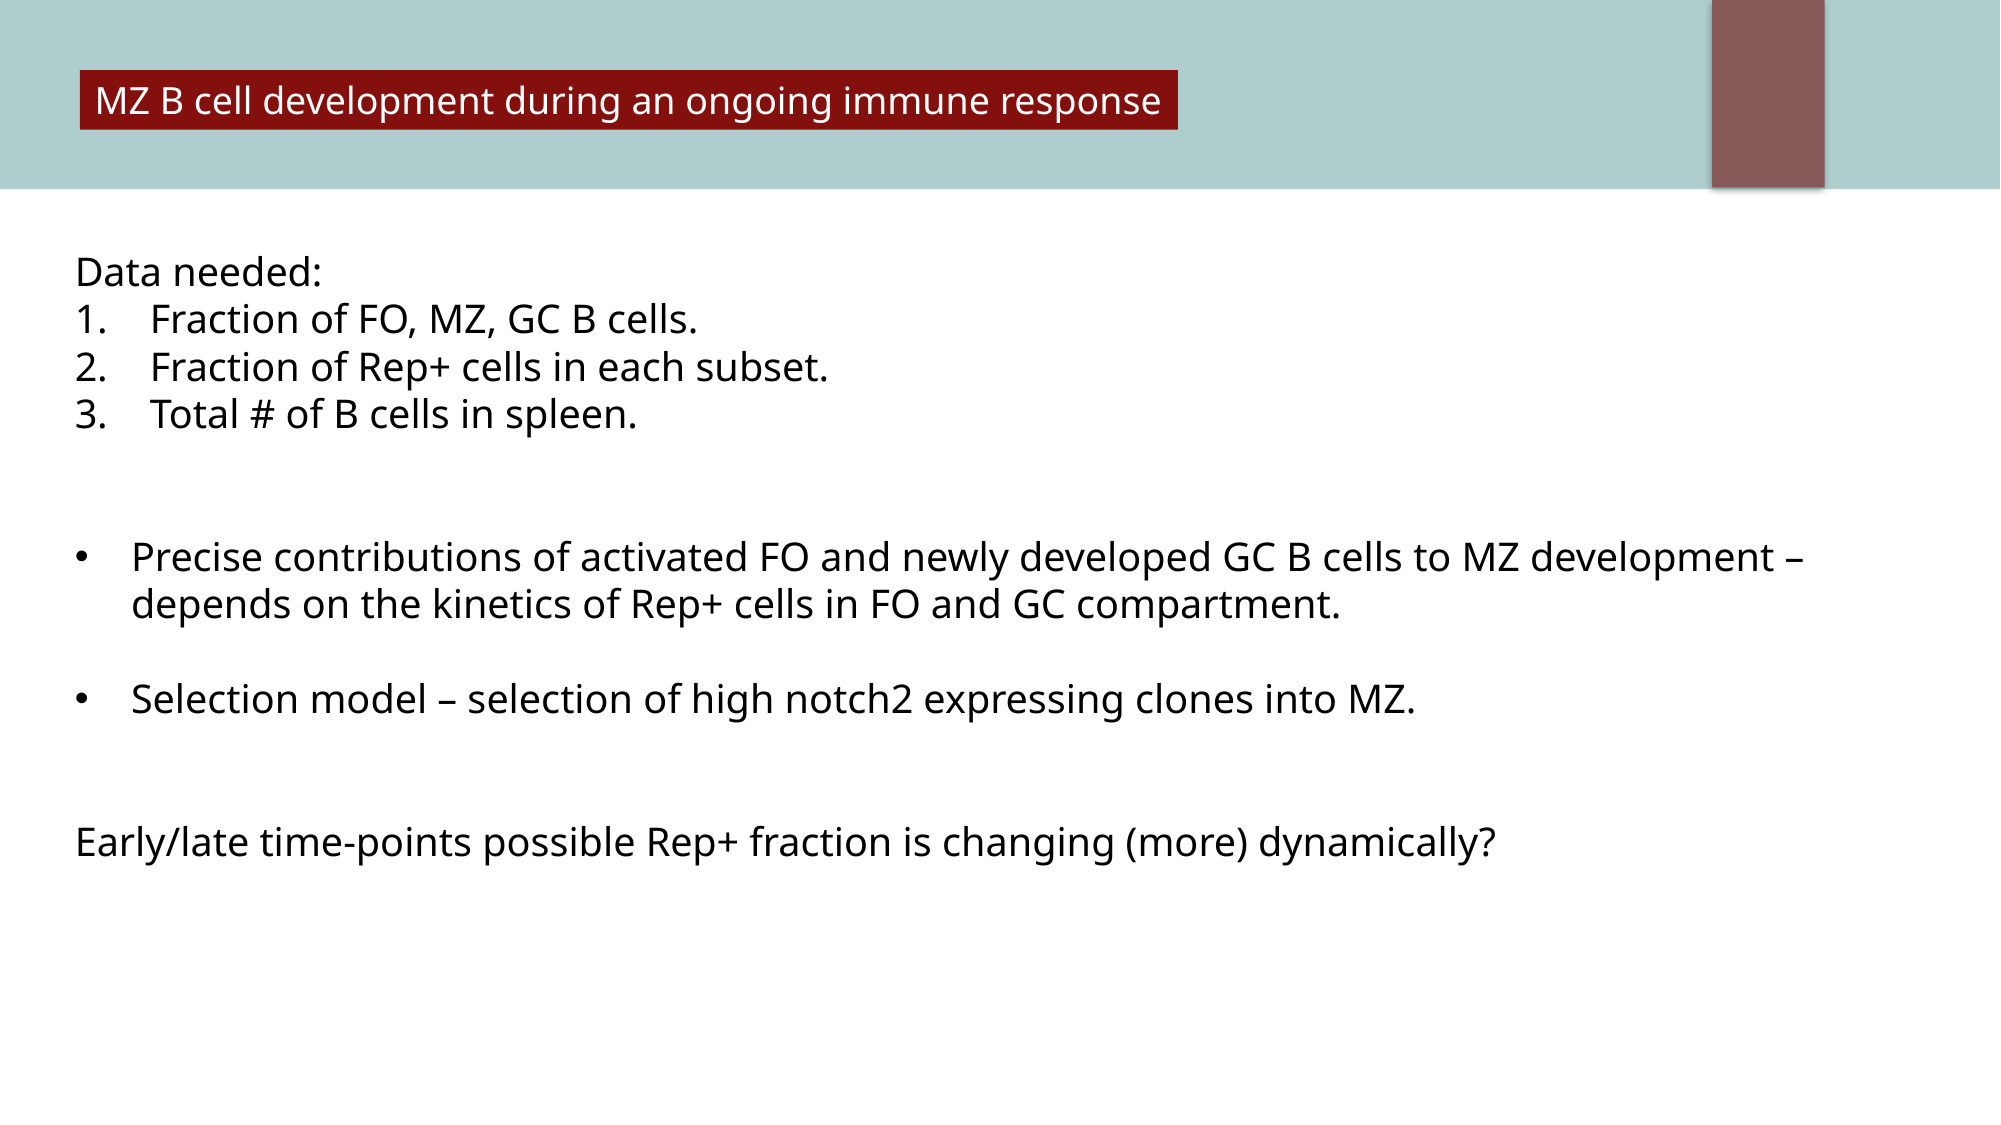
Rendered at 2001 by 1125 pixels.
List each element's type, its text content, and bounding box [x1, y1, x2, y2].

text_box [0, 0, 2000, 191]
text_box Data needed: Fraction of FO, MZ, GC B cells. Fraction of Rep+ cells in each subset. Total # of B cells in spleen. Precise contributions of activated FO and newly developed GC B cells to MZ development – depends on the kinetics of Rep+ cells in FO and GC compartment. Selection model – selection of high notch2 expressing clones into MZ. Early/late time-points possible Rep+ fraction is changing (more) dynamically? [59, 239, 1887, 1062]
text_box MZ B cell development during an ongoing immune response [79, 70, 1178, 130]
